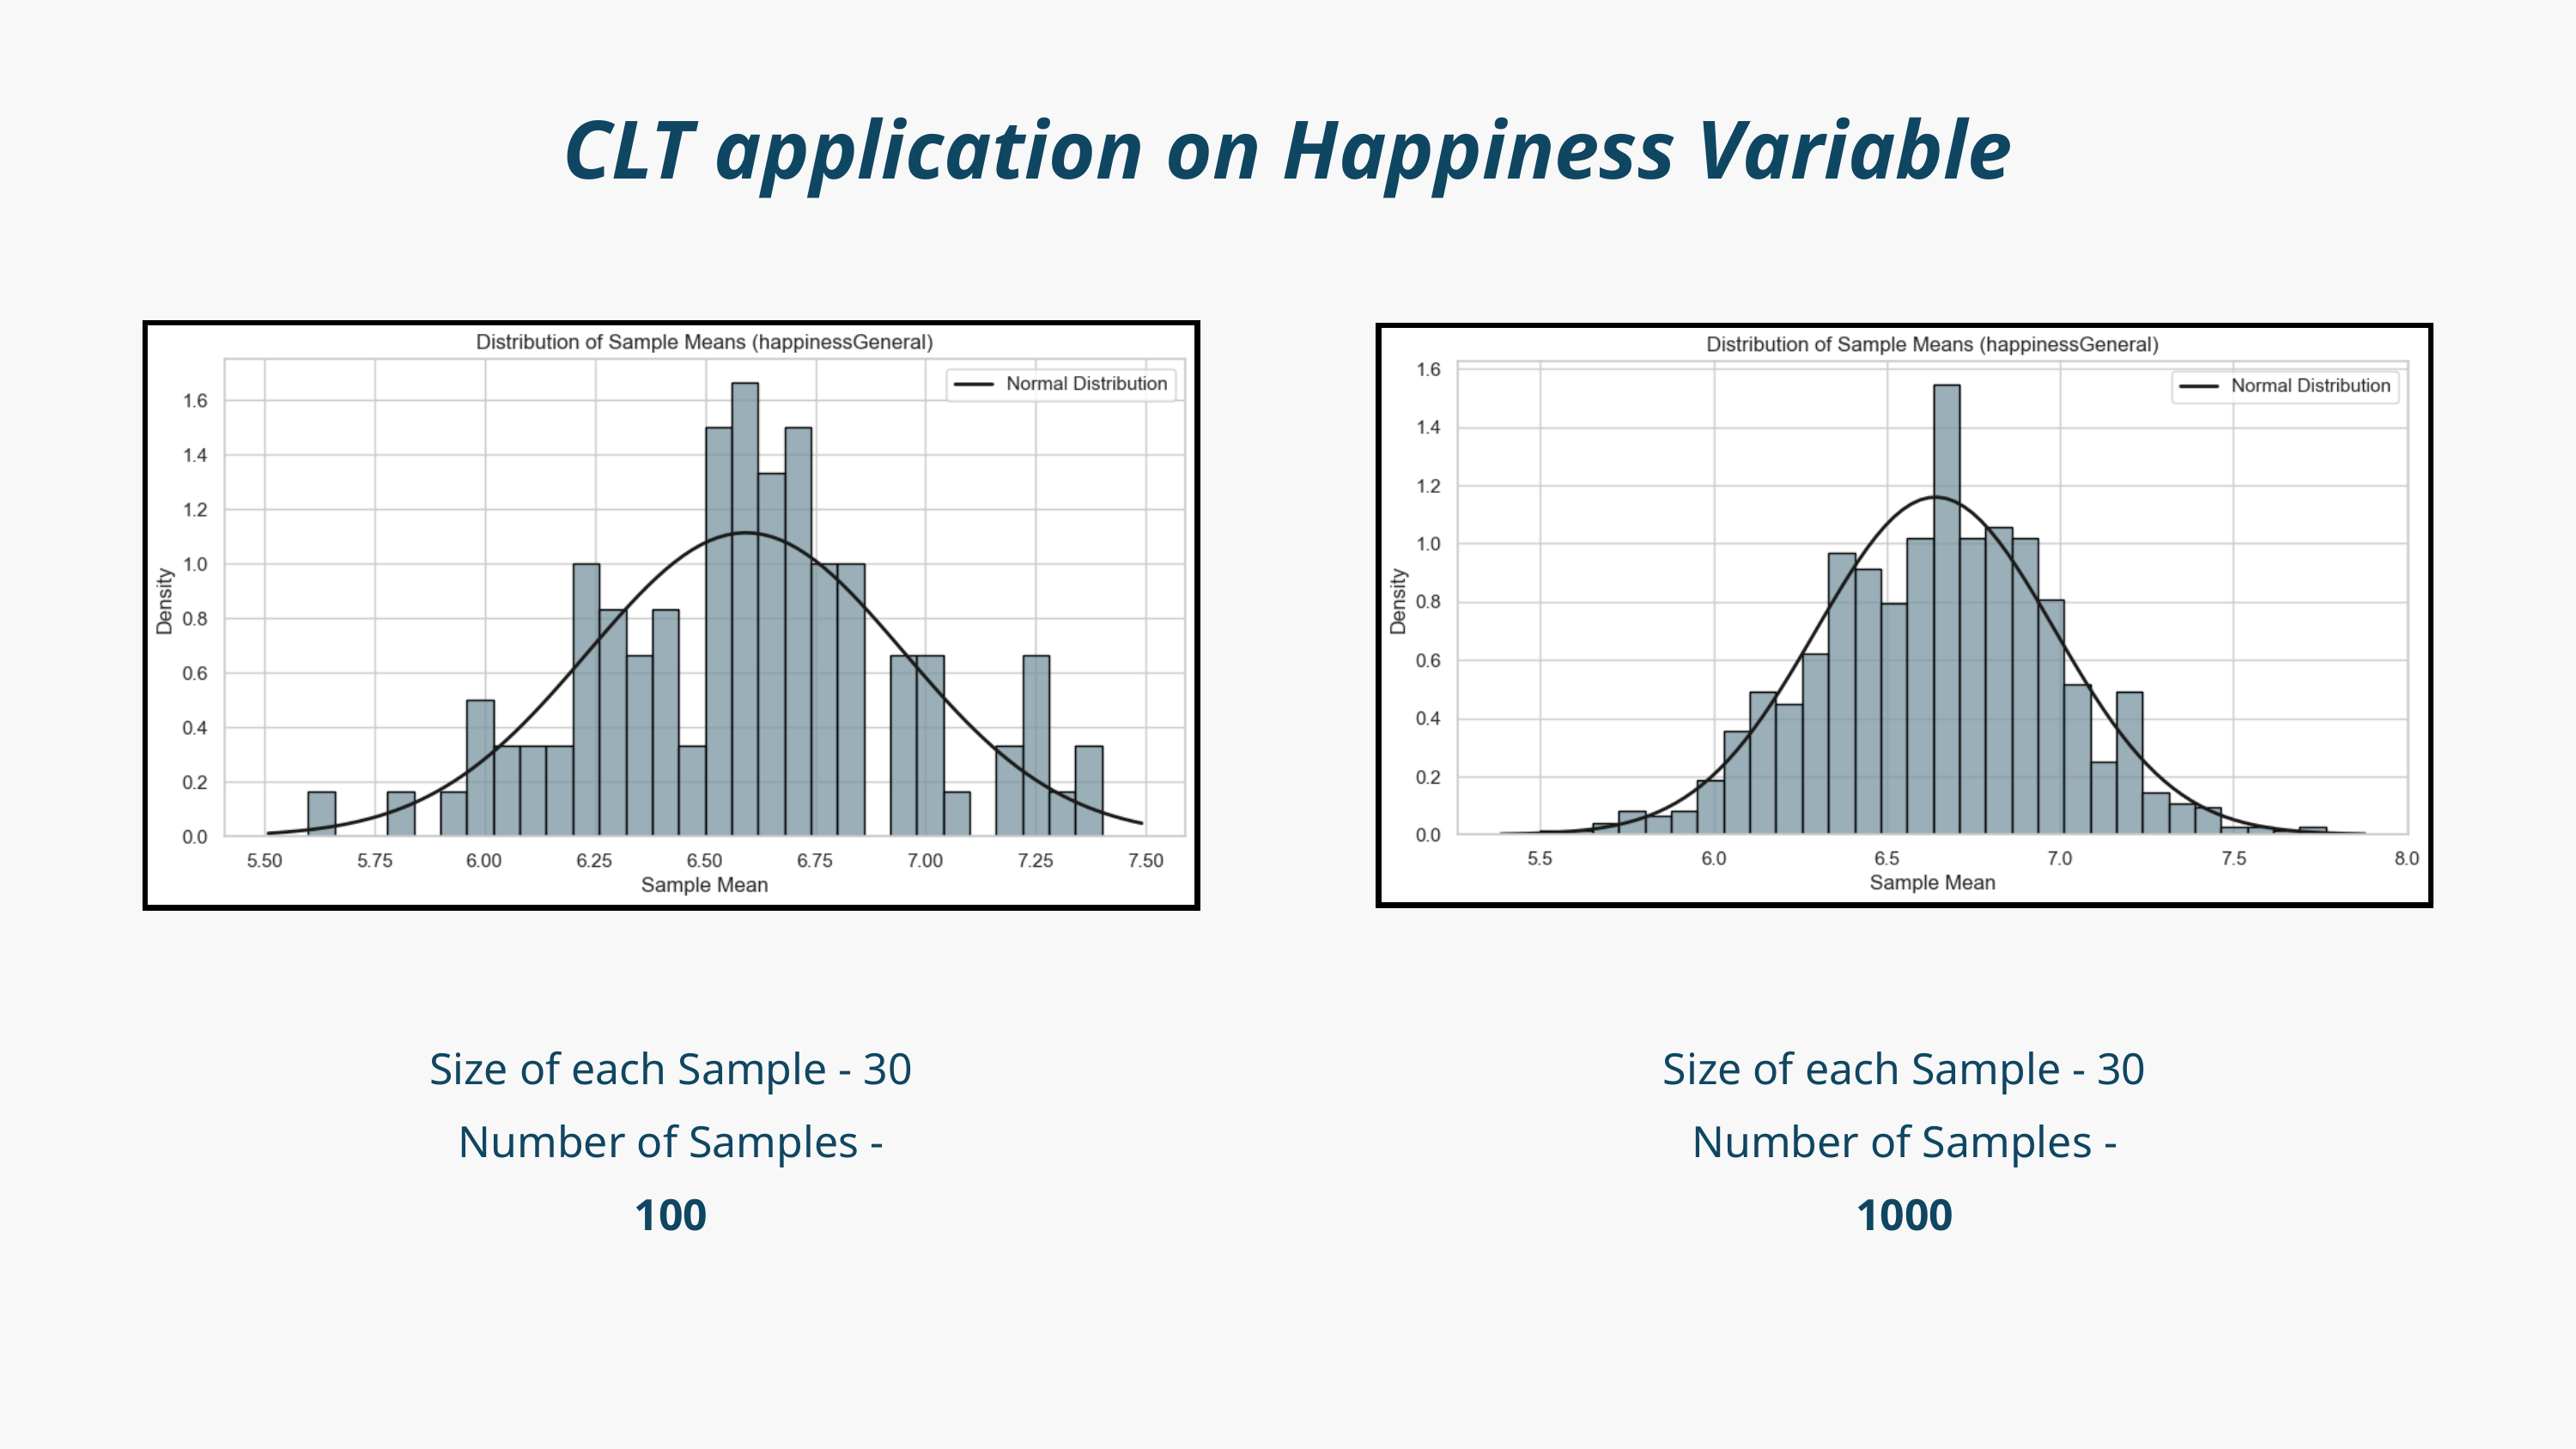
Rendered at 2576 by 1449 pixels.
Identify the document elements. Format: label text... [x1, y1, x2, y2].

text_box [1378, 324, 2432, 906]
text_box Size of each Sample - 30 Number of Samples - 1000 [1638, 1020, 2172, 1240]
text_box Size of each Sample - 30 Number of Samples - 100 [418, 1020, 924, 1240]
text_box [144, 322, 1198, 908]
text_box CLT application on Happiness Variable [333, 90, 2243, 196]
